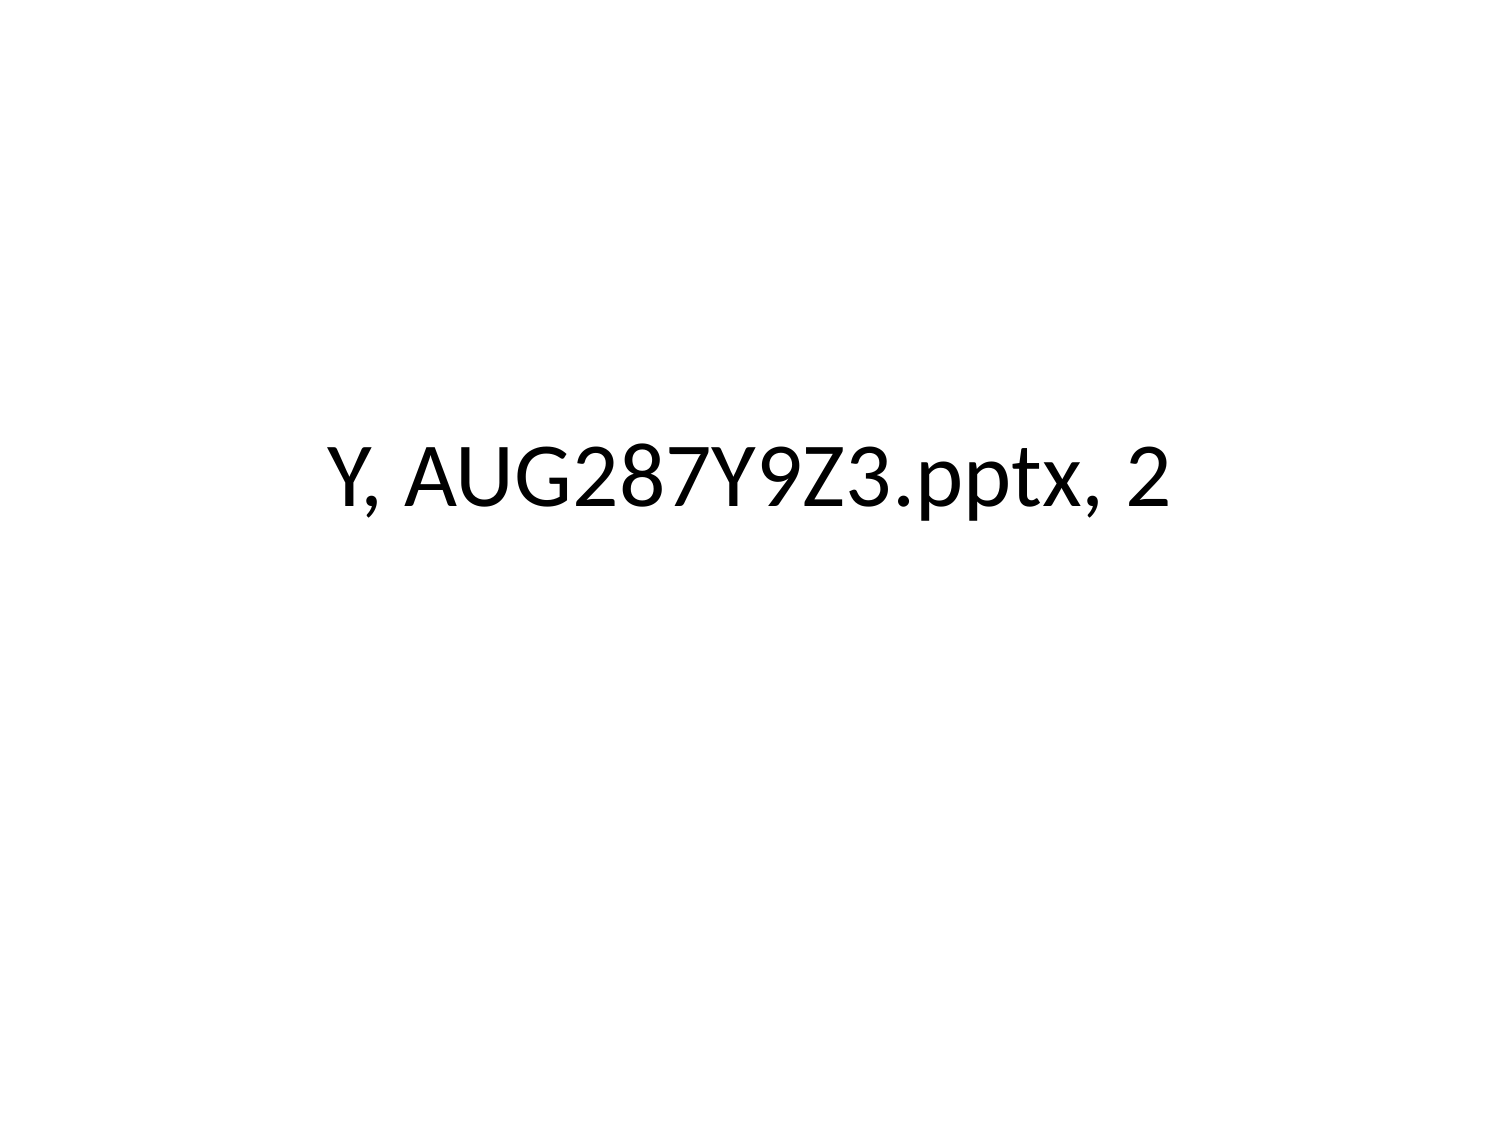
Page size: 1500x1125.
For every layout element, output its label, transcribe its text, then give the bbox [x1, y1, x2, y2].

title Y, AUG287Y9Z3.pptx, 2 [112, 349, 1388, 591]
